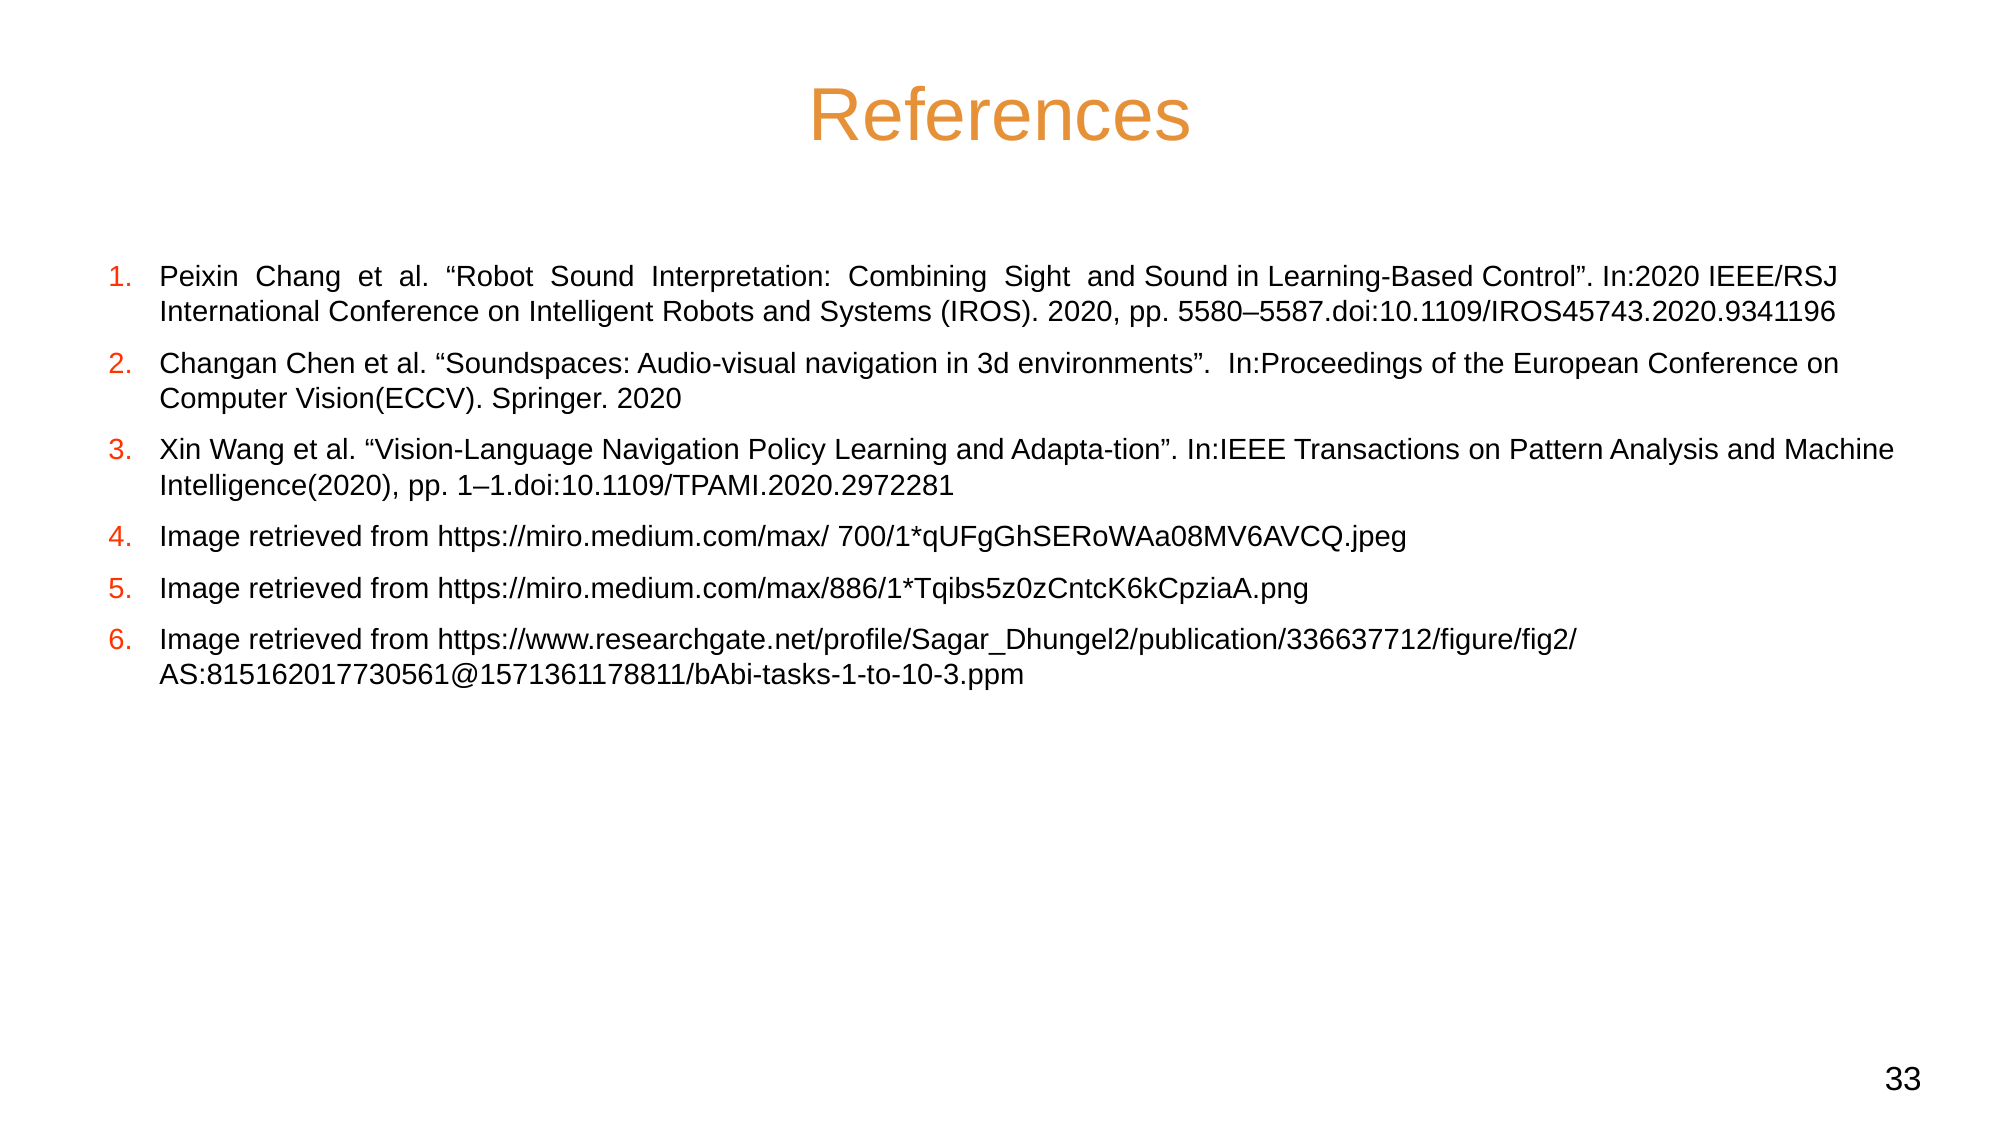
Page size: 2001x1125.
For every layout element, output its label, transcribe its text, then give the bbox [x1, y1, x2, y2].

title References [78, 24, 1922, 163]
slide_number ‹#› [1828, 1038, 1937, 1116]
list Peixin Chang et al. “Robot Sound Interpretation: Combining Sight and Sound in Learning-Based Control”. In:2020 IEEE/RSJ International Conference on Intelligent Robots and Systems (IROS). 2020, pp. 5580–5587.doi:10.1109/IROS45743.2020.9341196 Changan Chen et al. “Soundspaces: Audio-visual navigation in 3d environments”. In:Proceedings of the European Conference on Computer Vision(ECCV). Springer. 2020 Xin Wang et al. “Vision-Language Navigation Policy Learning and Adapta-tion”. In:IEEE Transactions on Pattern Analysis and Machine Intelligence(2020), pp. 1–1.doi:10.1109/TPAMI.2020.2972281 Image retrieved from https://miro.medium.com/max/ 700/1*qUFgGhSERoWAa08MV6AVCQ.jpeg Image retrieved from https://miro.medium.com/max/886/1*Tqibs5z0zCntcK6kCpziaA.png Image retrieved from https://www.researchgate.net/profile/Sagar_Dhungel2/publication/336637712/figure/fig2/AS:815162017730561@1571361178811/bAbi-tasks-1-to-10-3.ppm [78, 248, 1922, 779]
